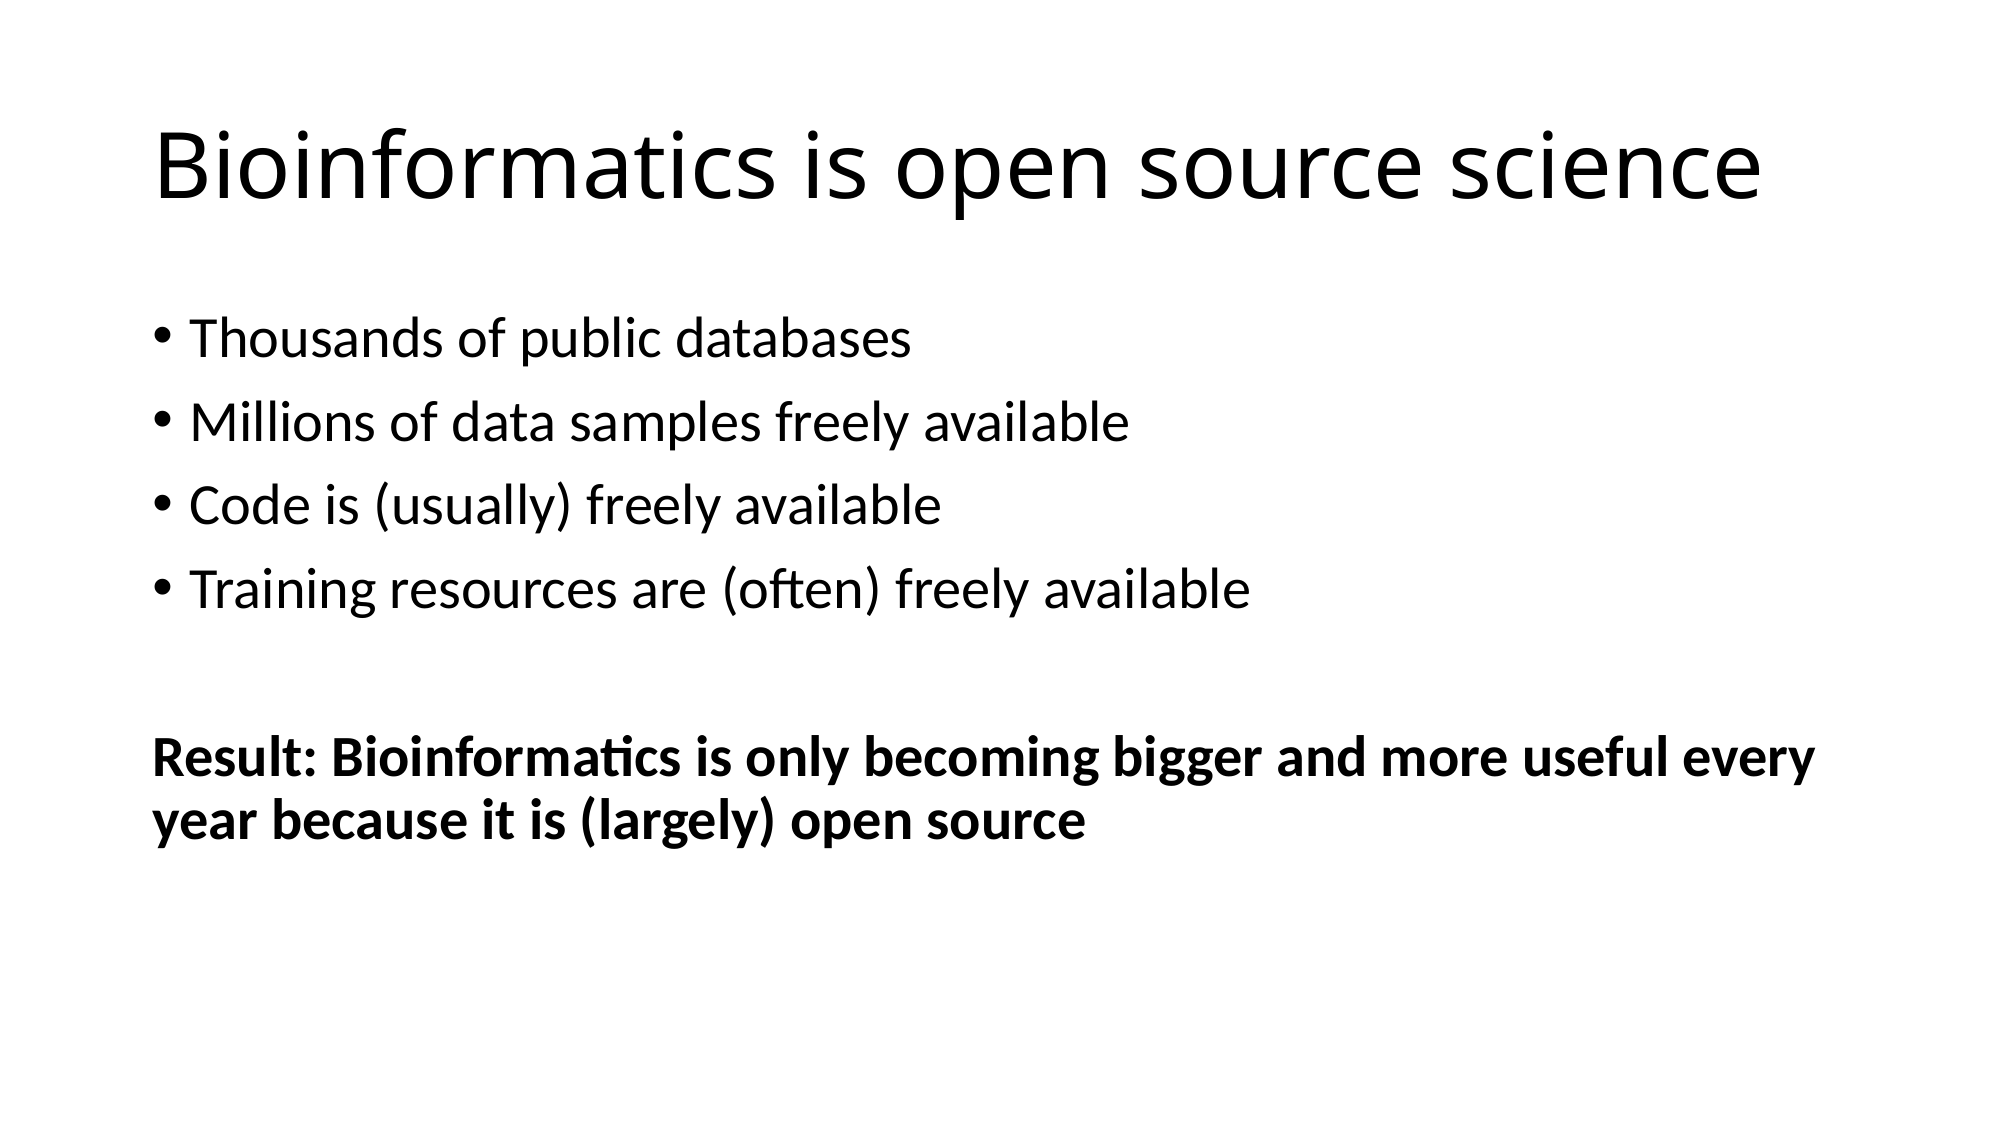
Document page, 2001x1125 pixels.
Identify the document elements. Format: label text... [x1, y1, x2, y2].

list Thousands of public databases Millions of data samples freely available Code is (usually) freely available Training resources are (often) freely available Result: Bioinformatics is only becoming bigger and more useful every year because it is (largely) open source [137, 299, 1863, 1014]
title Bioinformatics is open source science [137, 59, 1863, 278]
